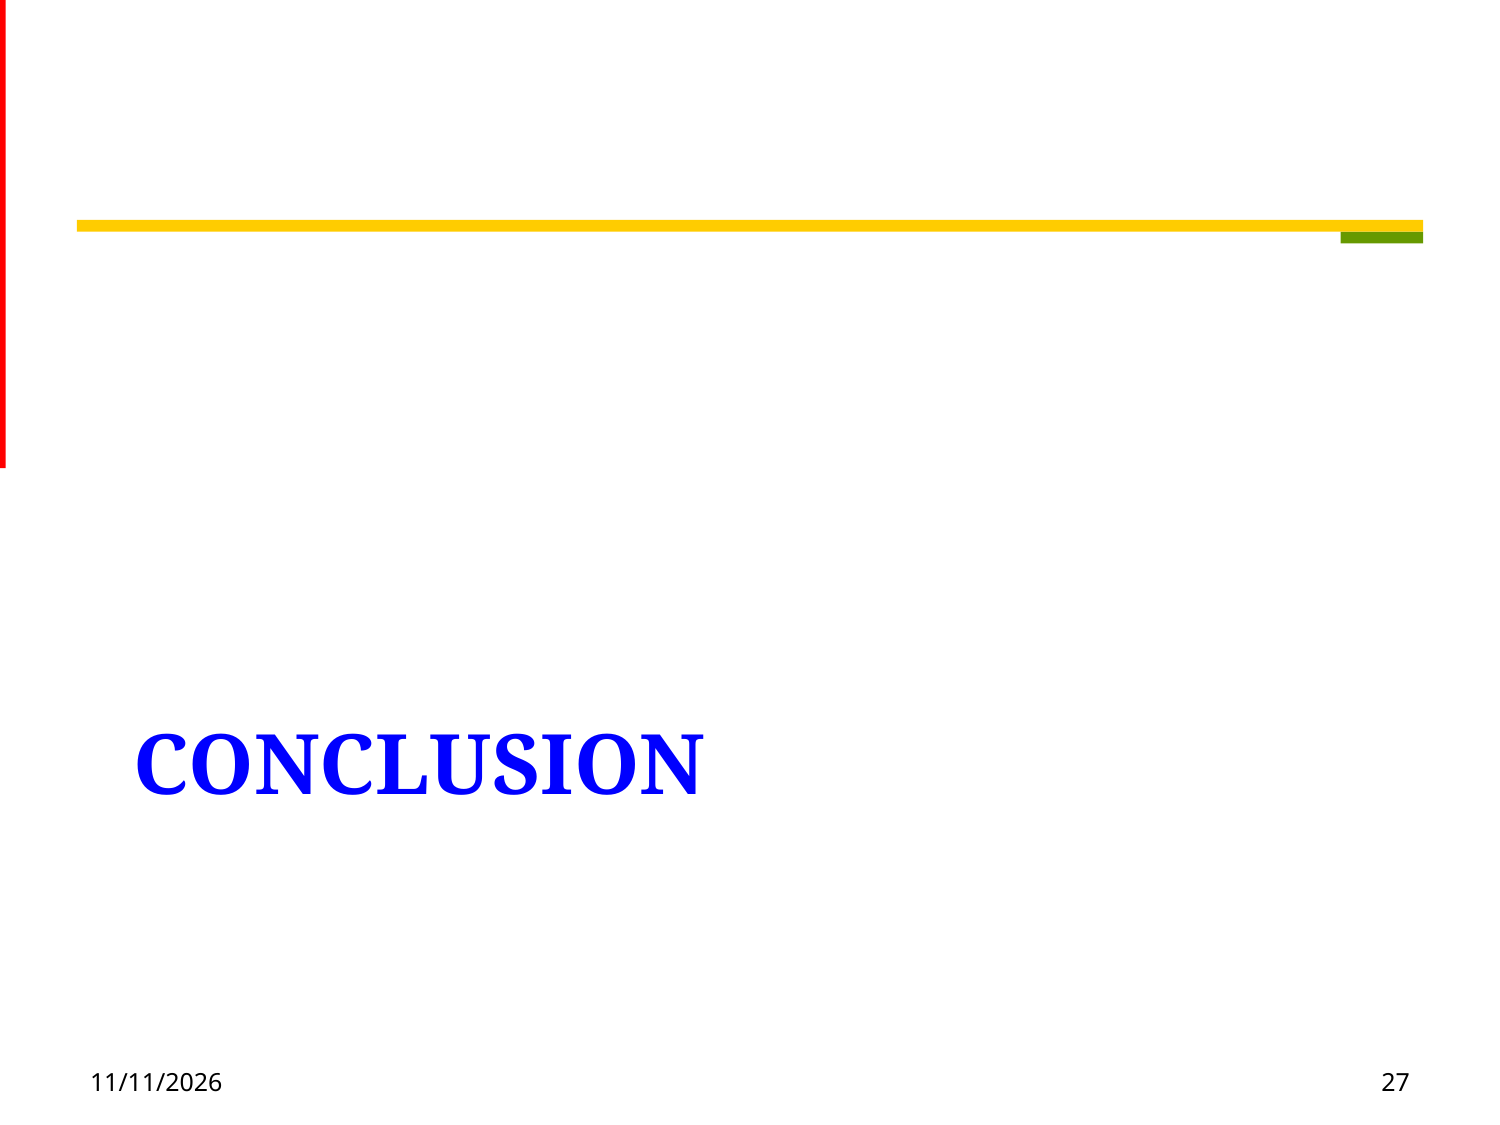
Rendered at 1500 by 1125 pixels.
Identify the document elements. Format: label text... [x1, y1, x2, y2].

slide_number 27 [1074, 1058, 1426, 1101]
title Conclusion [118, 722, 1459, 947]
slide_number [74, 1058, 426, 1101]
